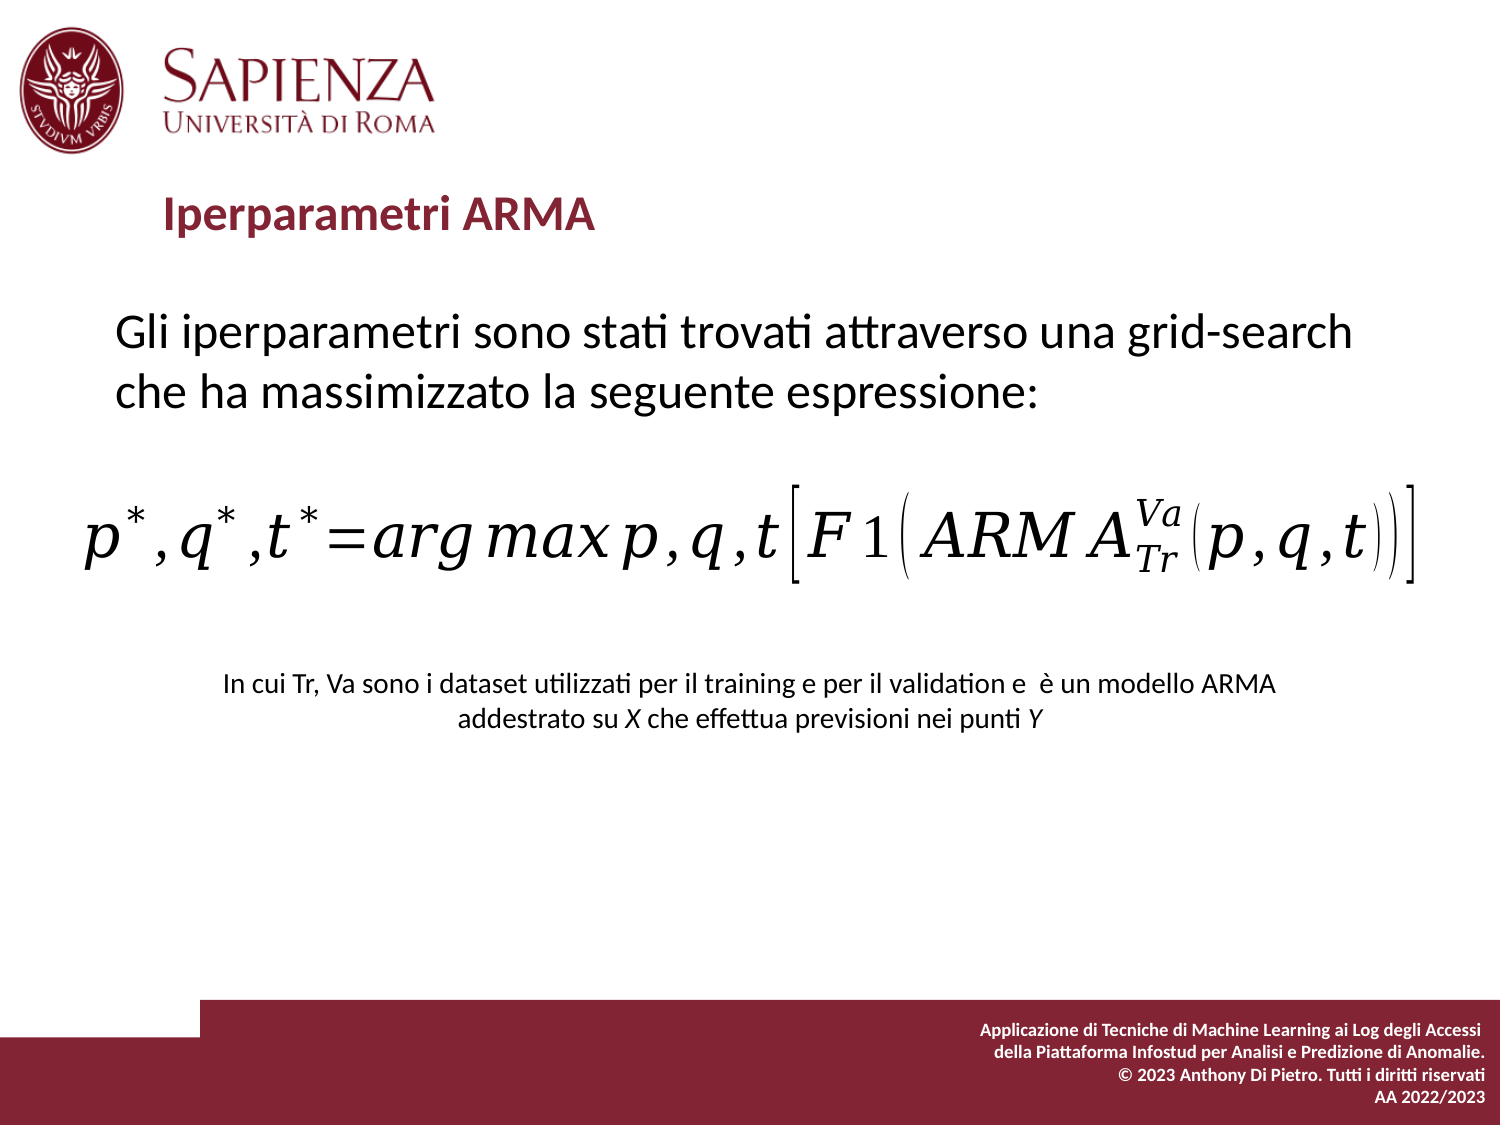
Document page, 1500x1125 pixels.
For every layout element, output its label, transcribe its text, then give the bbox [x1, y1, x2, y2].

title Iperparametri ARMA [147, 172, 1353, 256]
list Gli iperparametri sono stati trovati attraverso una grid-search che ha massimizzato la seguente espressione: [100, 290, 1412, 445]
